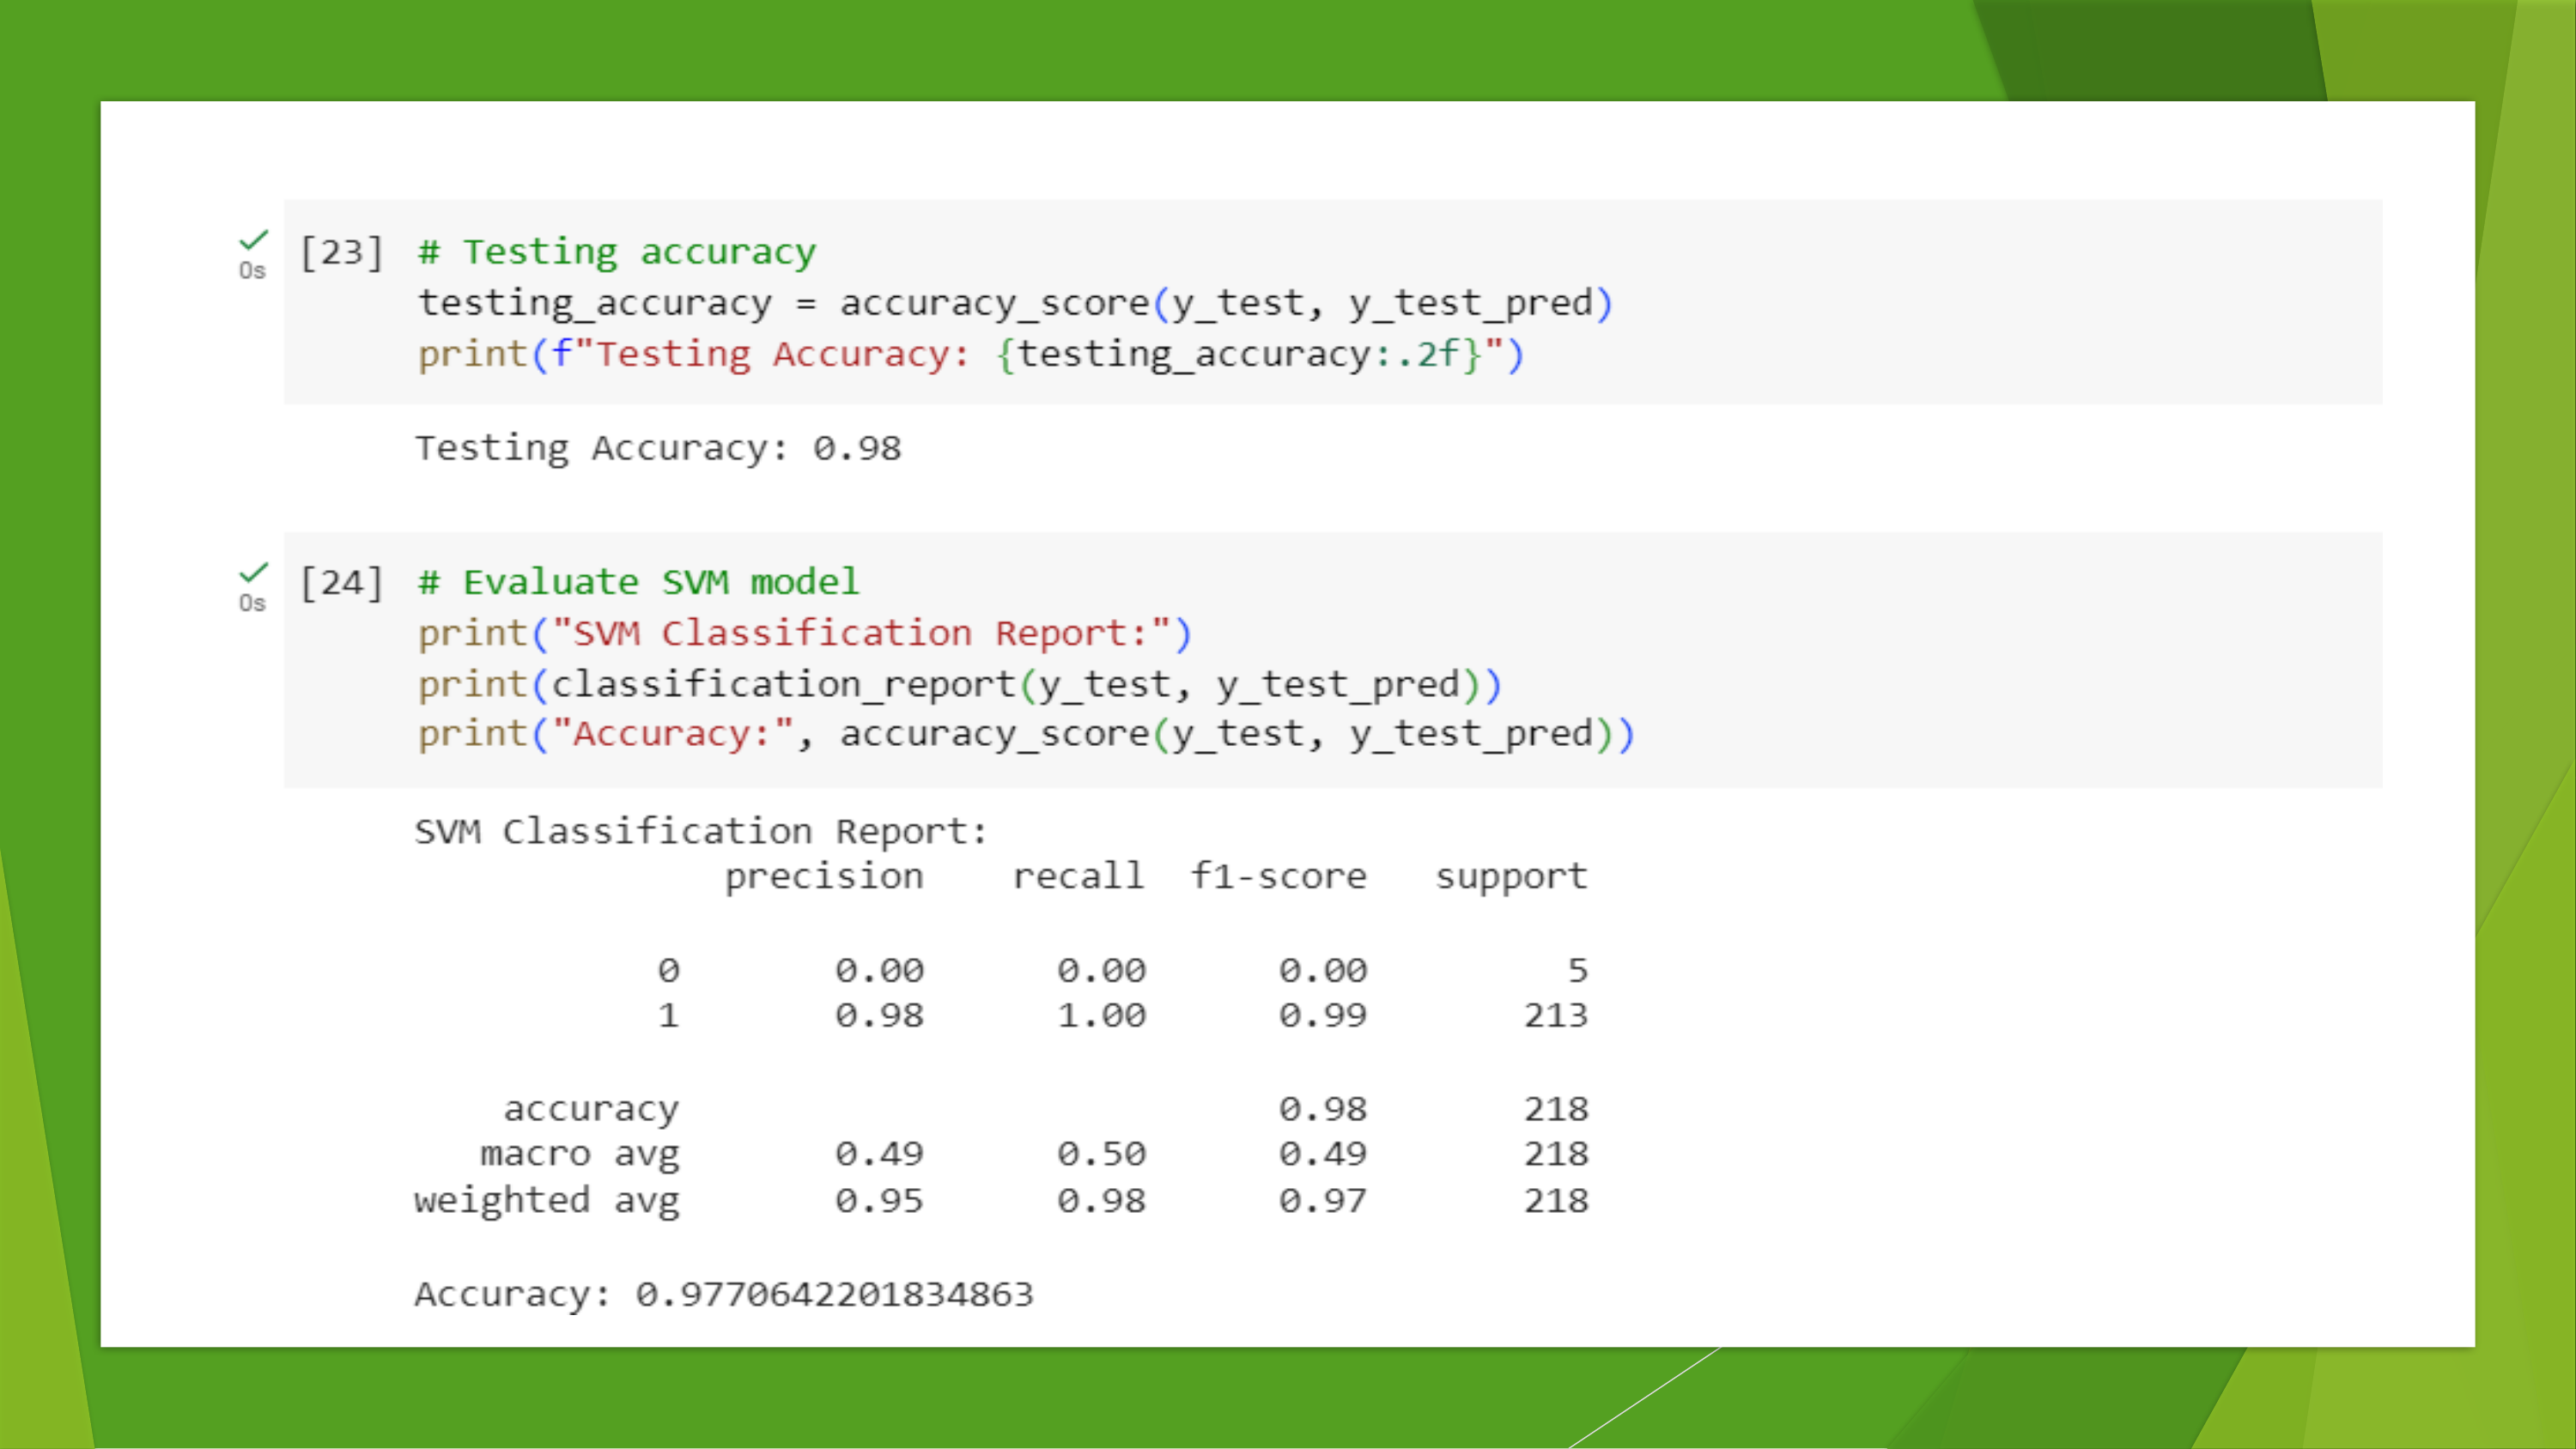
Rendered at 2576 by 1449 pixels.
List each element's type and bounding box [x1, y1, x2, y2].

list [224, 176, 2384, 1315]
text_box [0, 0, 2576, 1449]
